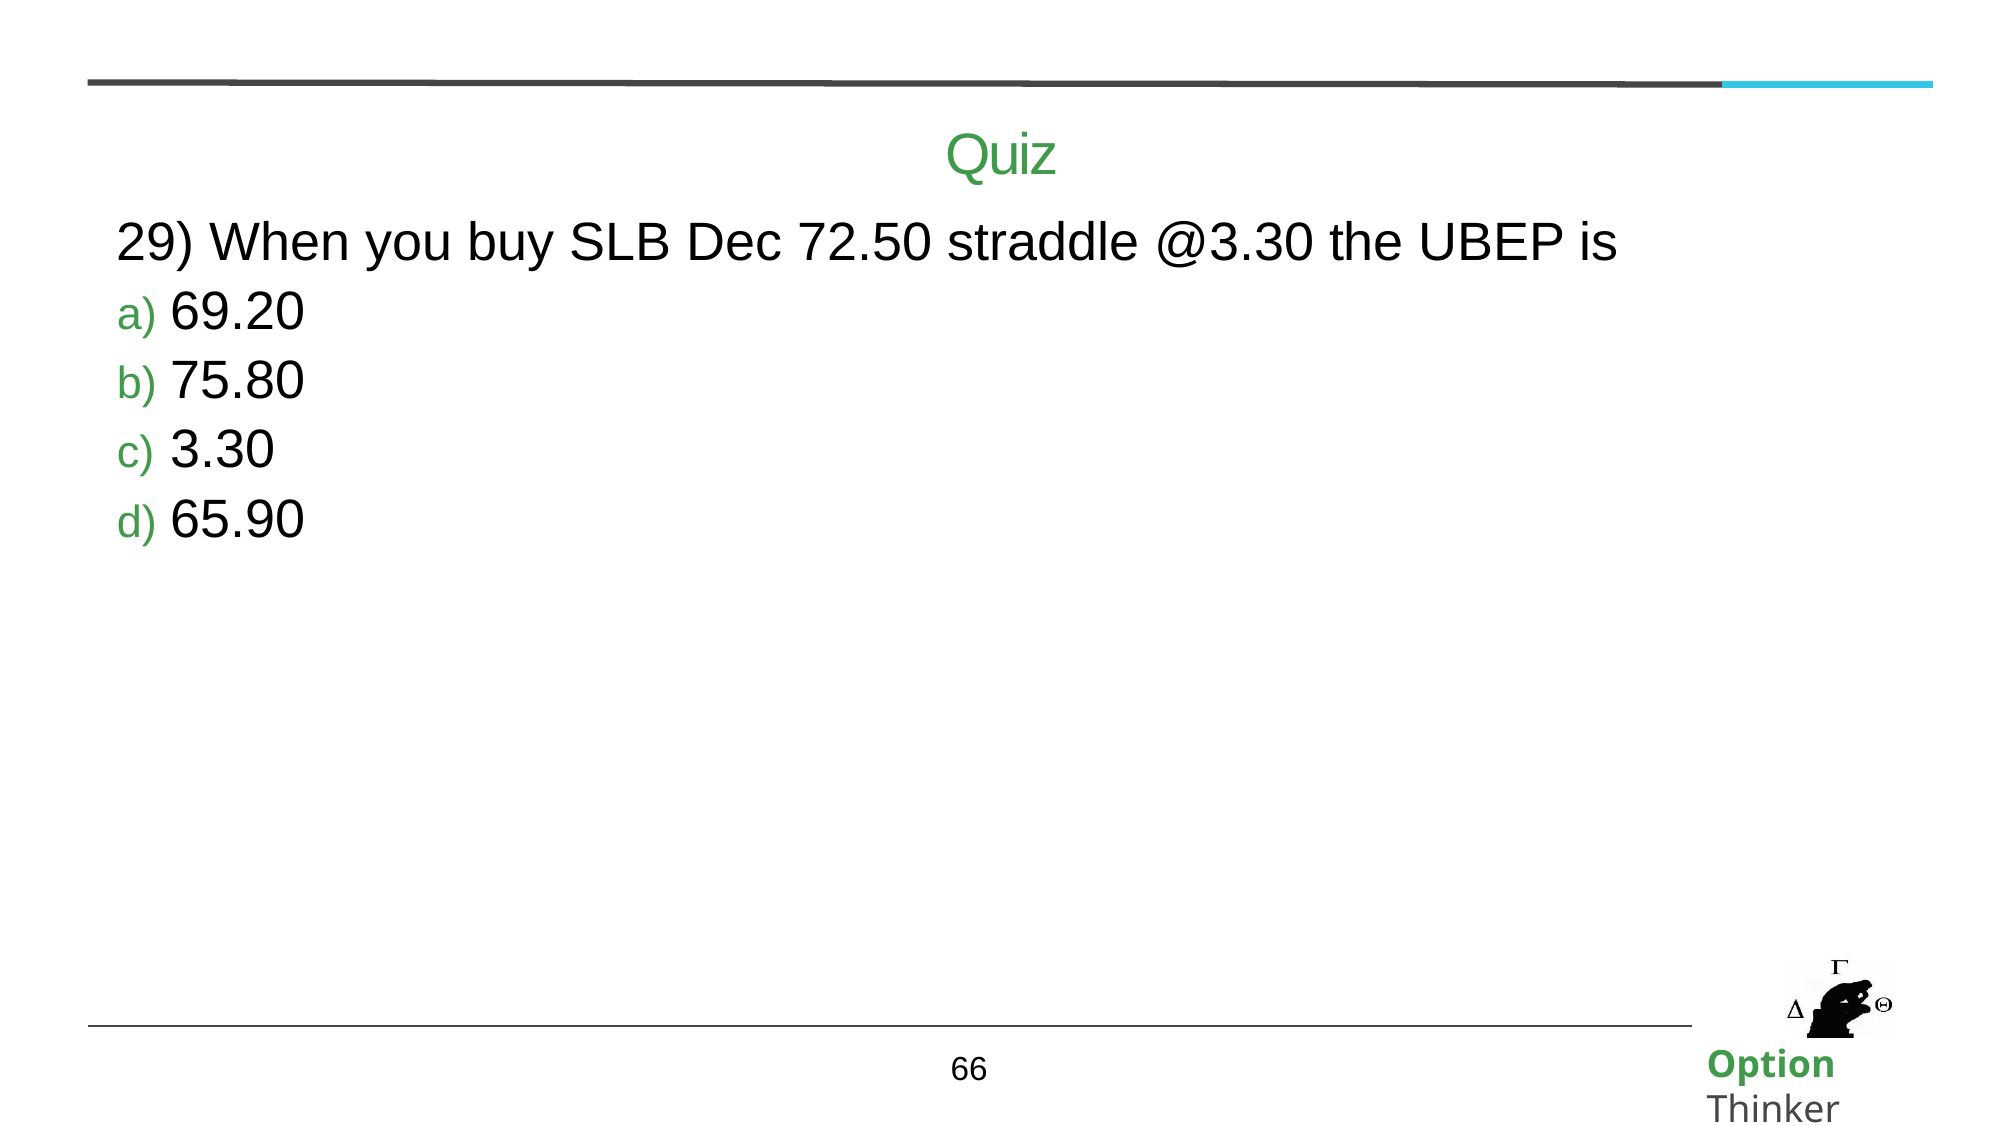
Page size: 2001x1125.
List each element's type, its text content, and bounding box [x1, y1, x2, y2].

title Quiz [101, 102, 1902, 198]
list 29) When you buy SLB Dec 72.50 straddle @3.30 the UBEP is 69.20 75.80 3.30 65.90 [101, 198, 1902, 1003]
picture [1785, 1003, 1893, 1038]
